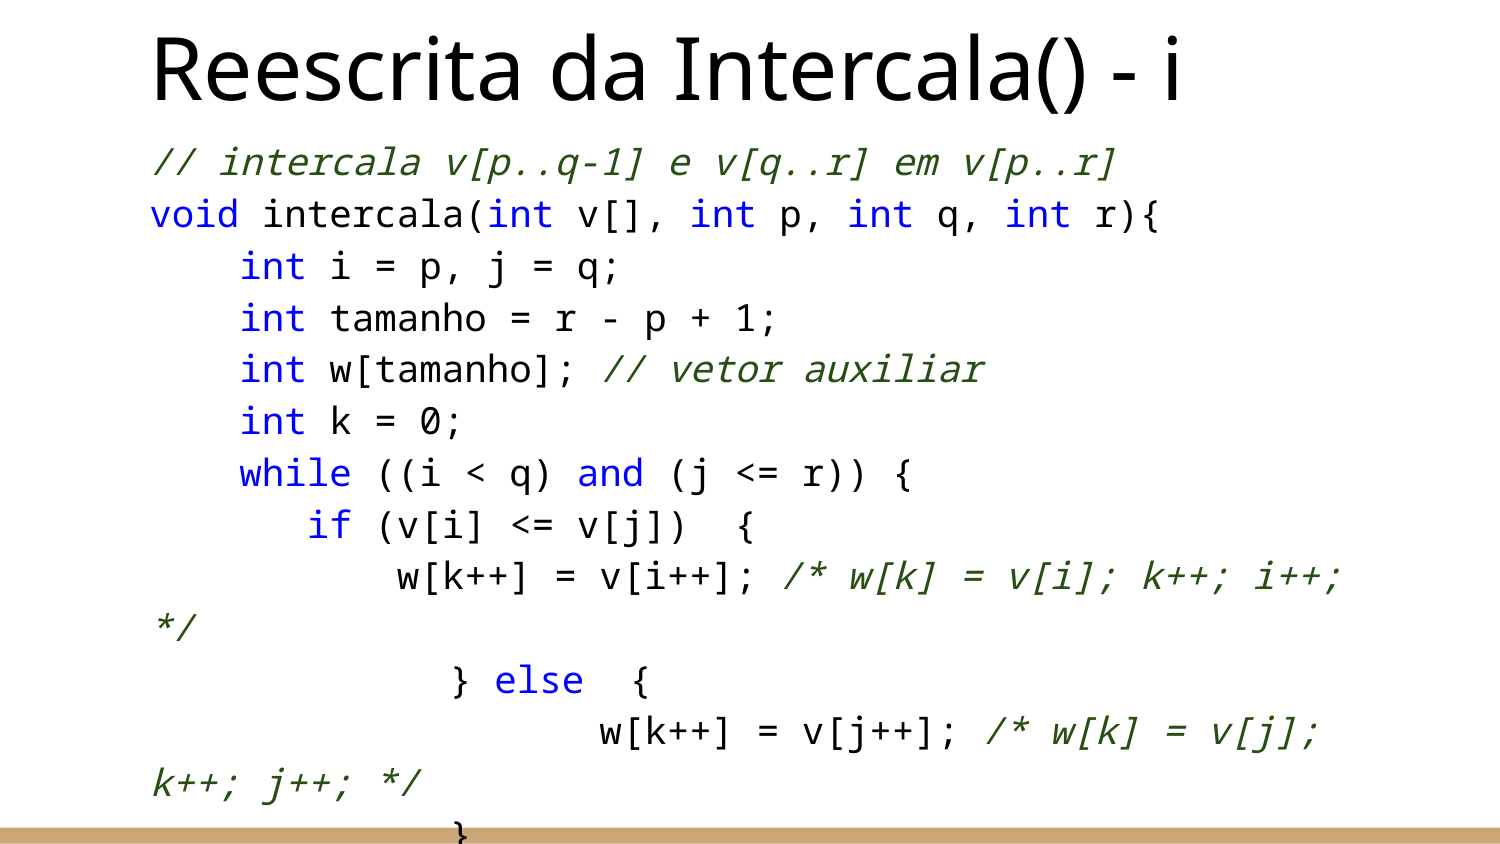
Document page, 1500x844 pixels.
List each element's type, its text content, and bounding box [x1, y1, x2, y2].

list // intercala v[p..q-1] e v[q..r] em v[p..r] void intercala(int v[], int p, int q, int r){ int i = p, j = q; int tamanho = r - p + 1; int w[tamanho]; // vetor auxiliar int k = 0; while ((i < q) and (j <= r)) { if (v[i] <= v[j]) { w[k++] = v[i++]; /* w[k] = v[i]; k++; i++; */ } else { w[k++] = v[j++]; /* w[k] = v[j]; k++; j++; */ } } [134, 116, 1366, 806]
title Reescrita da Intercala() - i [134, 19, 1366, 116]
